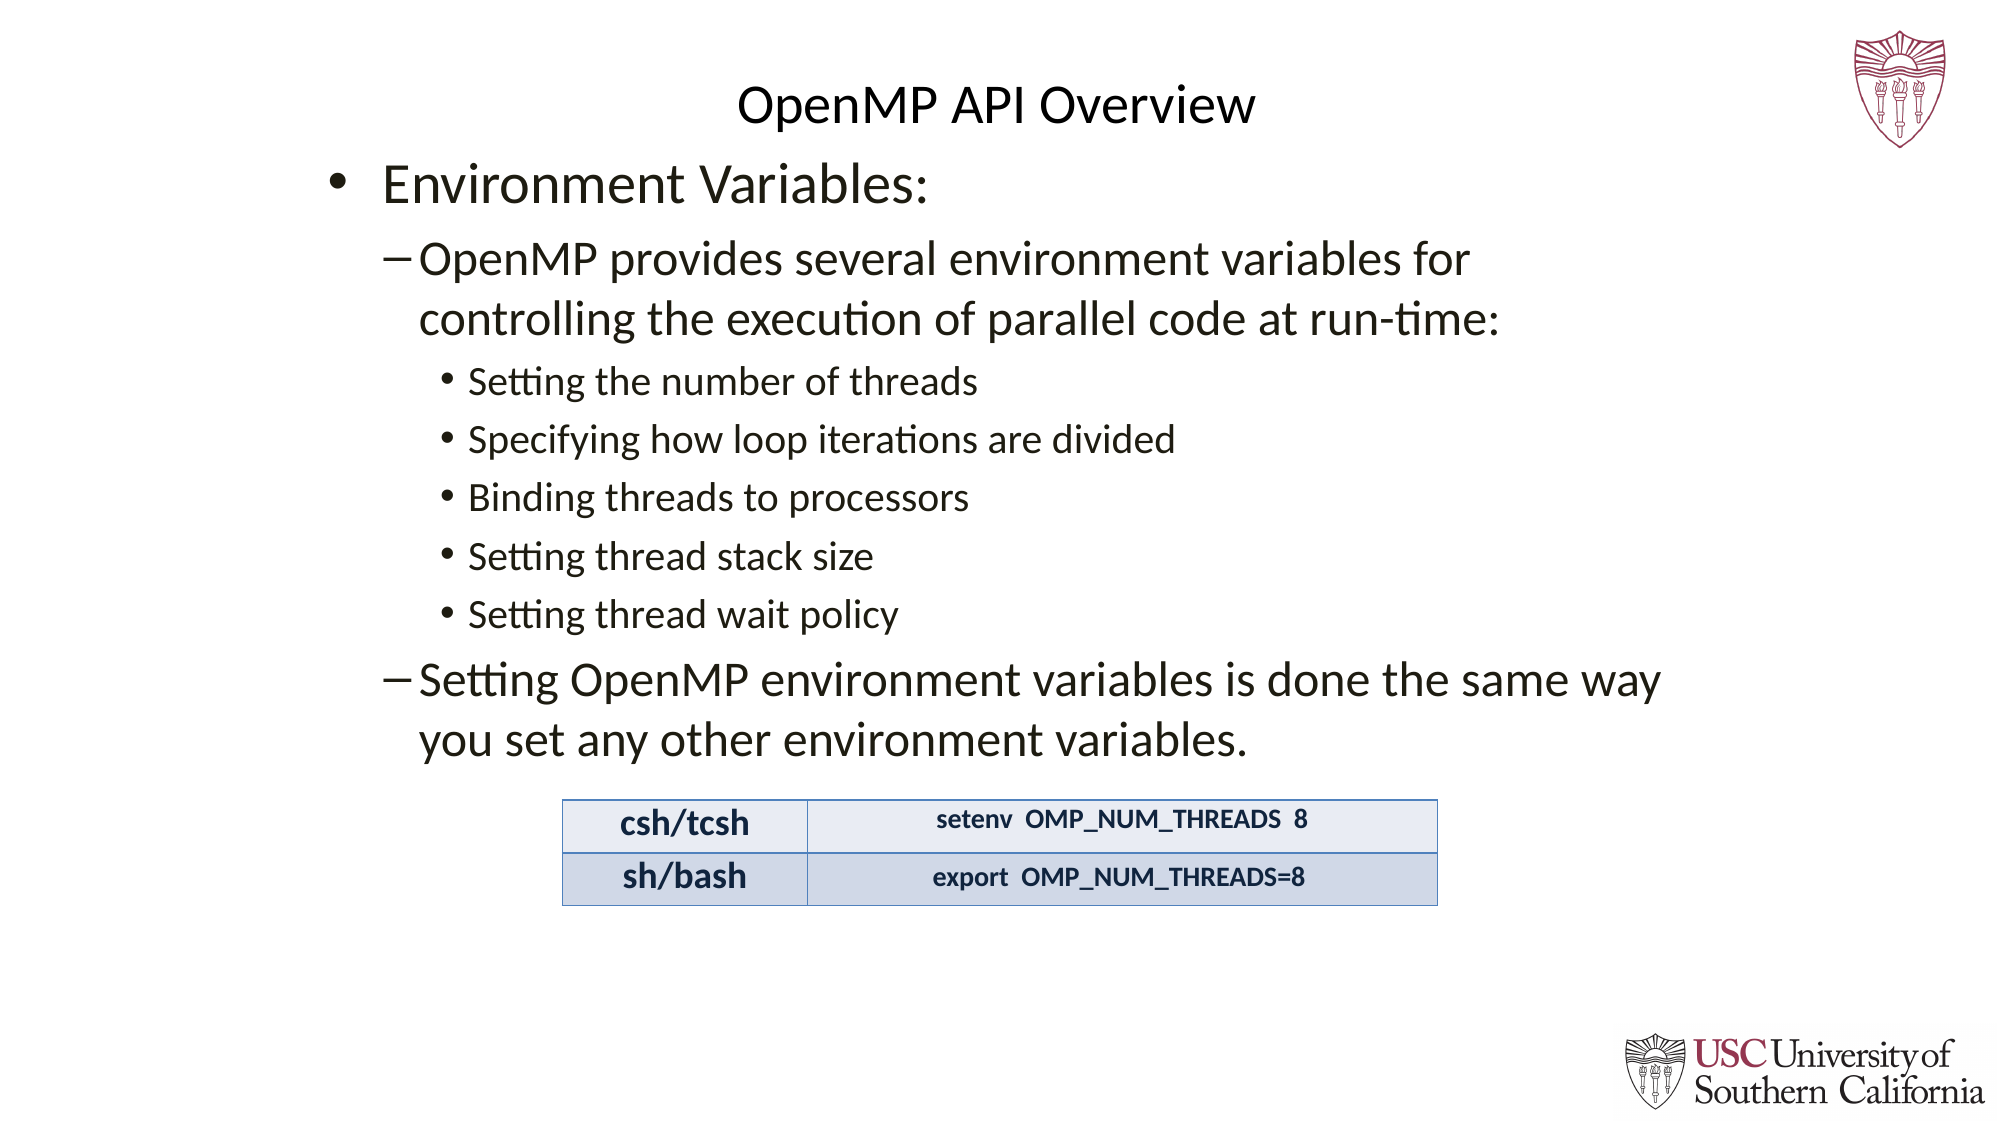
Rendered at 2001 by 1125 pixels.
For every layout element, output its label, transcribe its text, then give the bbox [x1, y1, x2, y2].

table_header setenv OMP_NUM_THREADS 8 [808, 801, 1437, 852]
table_header csh/tcsh [563, 801, 807, 852]
title OpenMP API Overview [350, 24, 1644, 137]
table_cell export OMP_NUM_THREADS=8 [808, 854, 1437, 905]
table_cell sh/bash [563, 854, 807, 905]
list Environment Variables: OpenMP provides several environment variables for controlling the execution of parallel code at run-time: Setting the number of threads Specifying how loop iterations are divided Binding threads to processors Setting thread stack size Setting thread wait policy Setting OpenMP environment variables is done the same way you set any other environment variables. [312, 137, 1688, 913]
